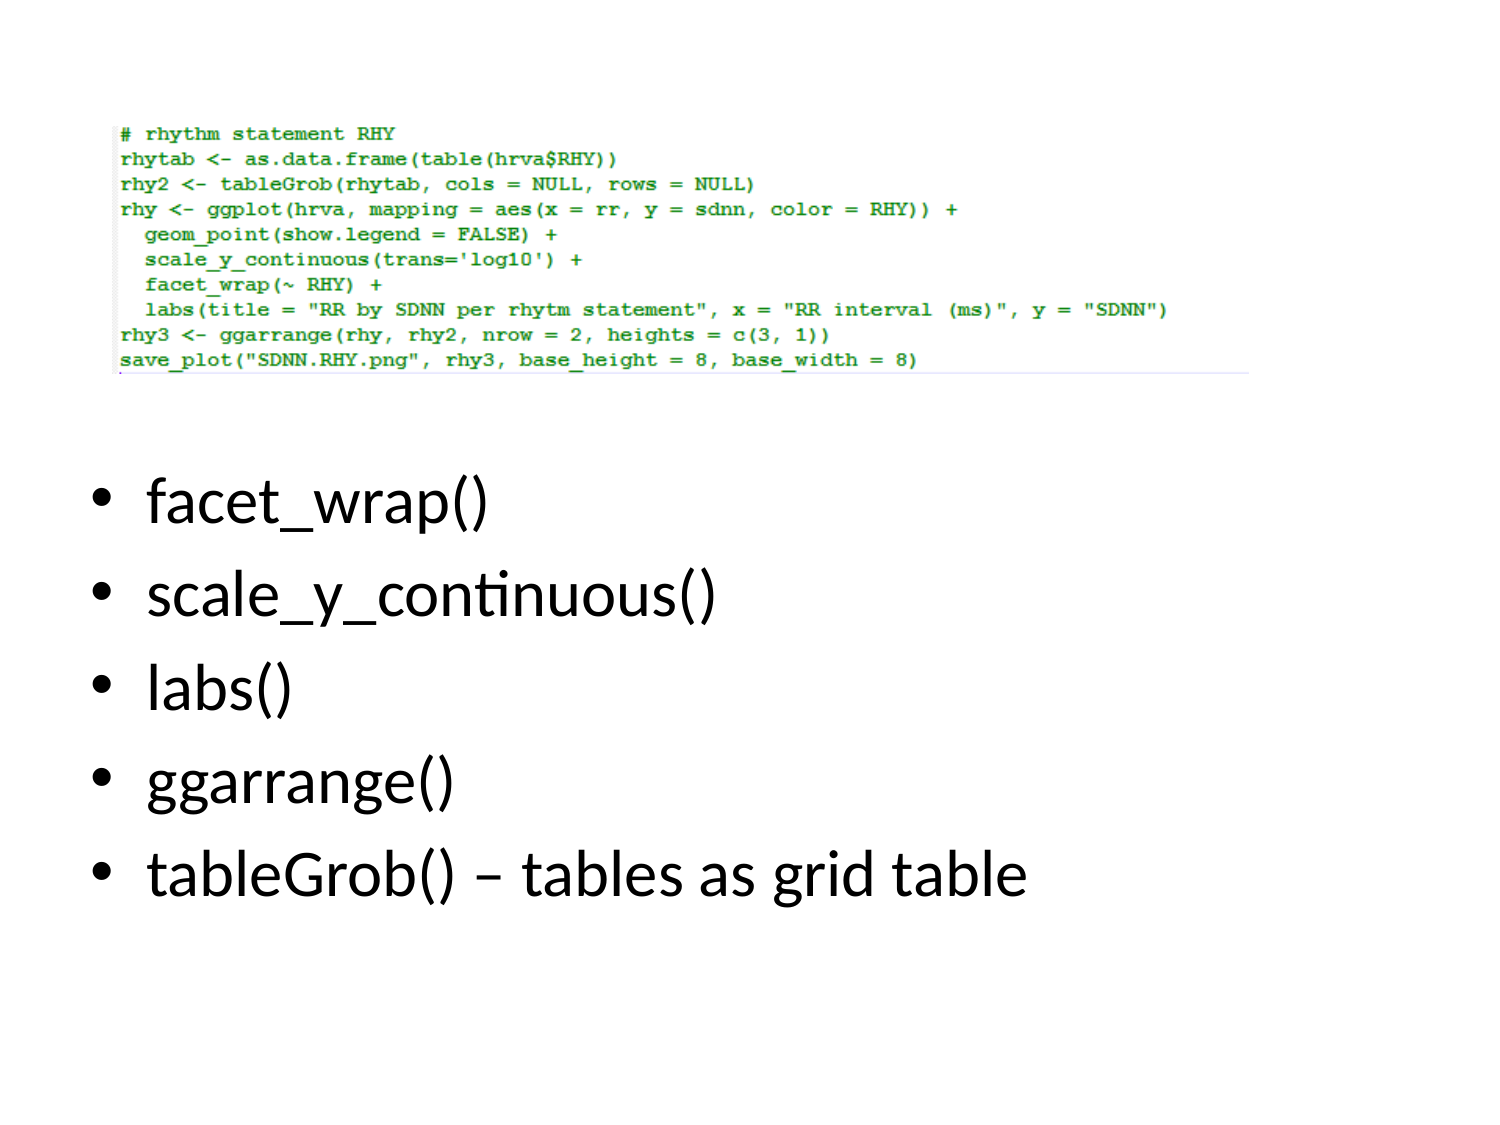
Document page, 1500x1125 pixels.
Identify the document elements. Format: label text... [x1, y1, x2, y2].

list facet_wrap() scale_y_continuous() labs() ggarrange() tableGrob() – tables as grid table [75, 262, 1425, 1005]
picture [112, 126, 1249, 374]
